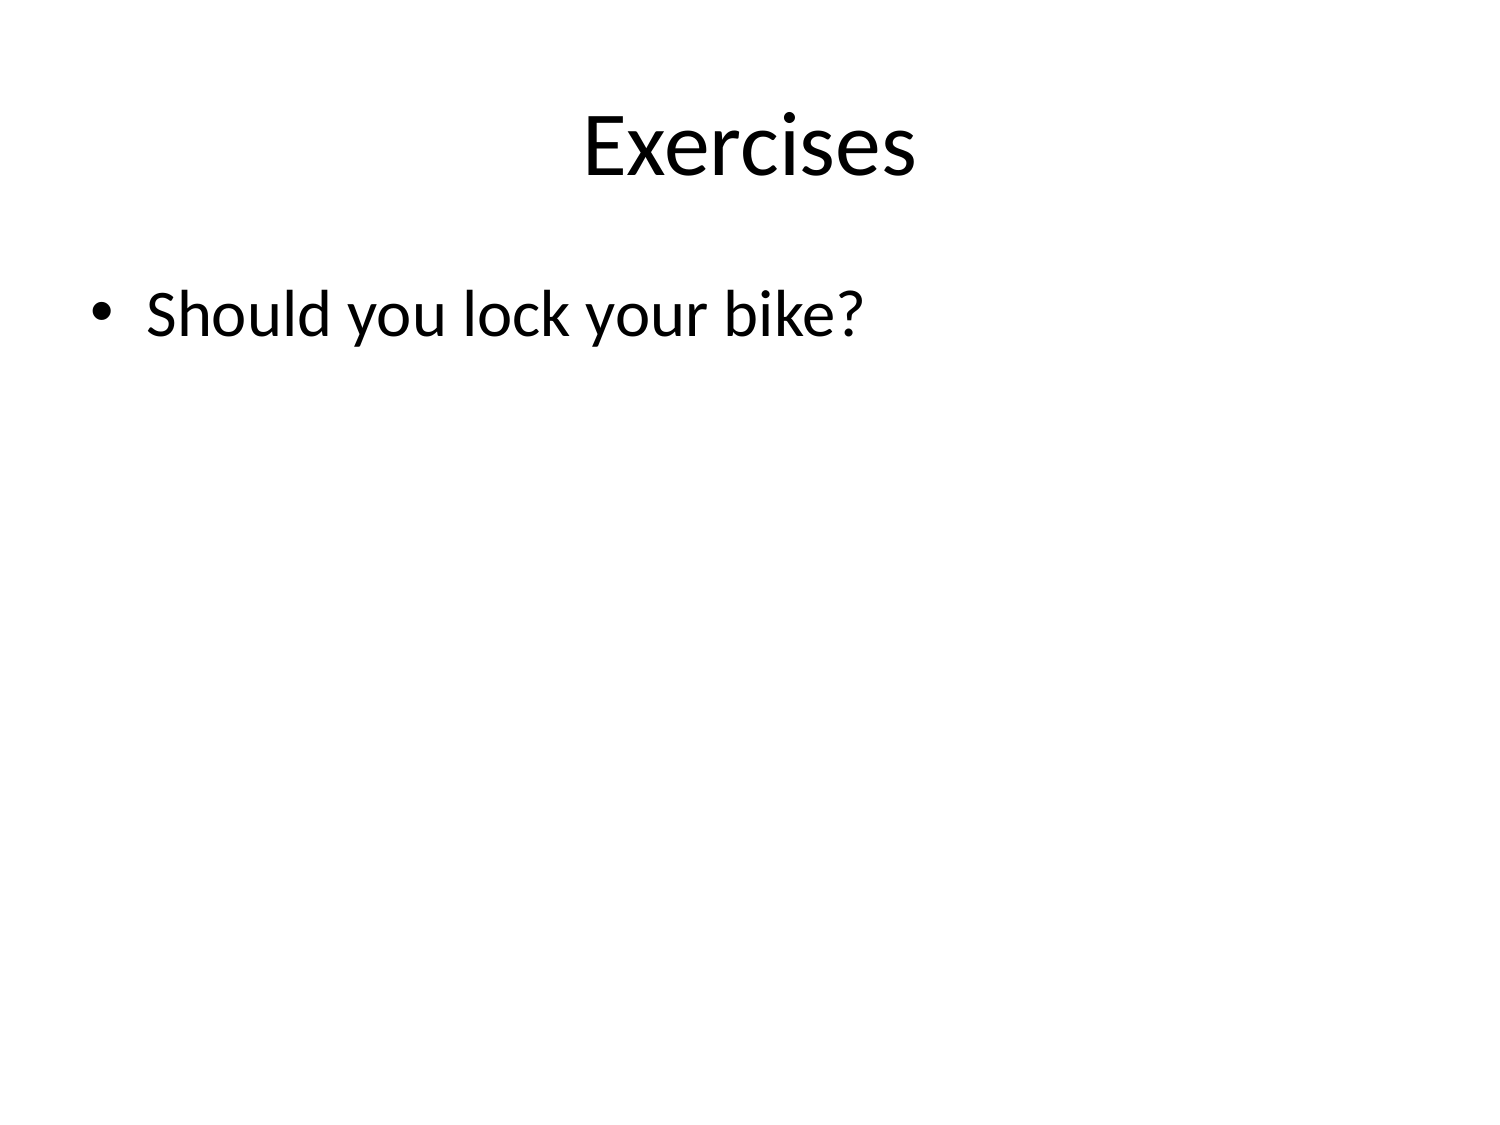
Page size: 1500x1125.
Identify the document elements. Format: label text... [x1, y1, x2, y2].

list Should you lock your bike? [75, 262, 1425, 1005]
title Exercises [75, 45, 1425, 233]
